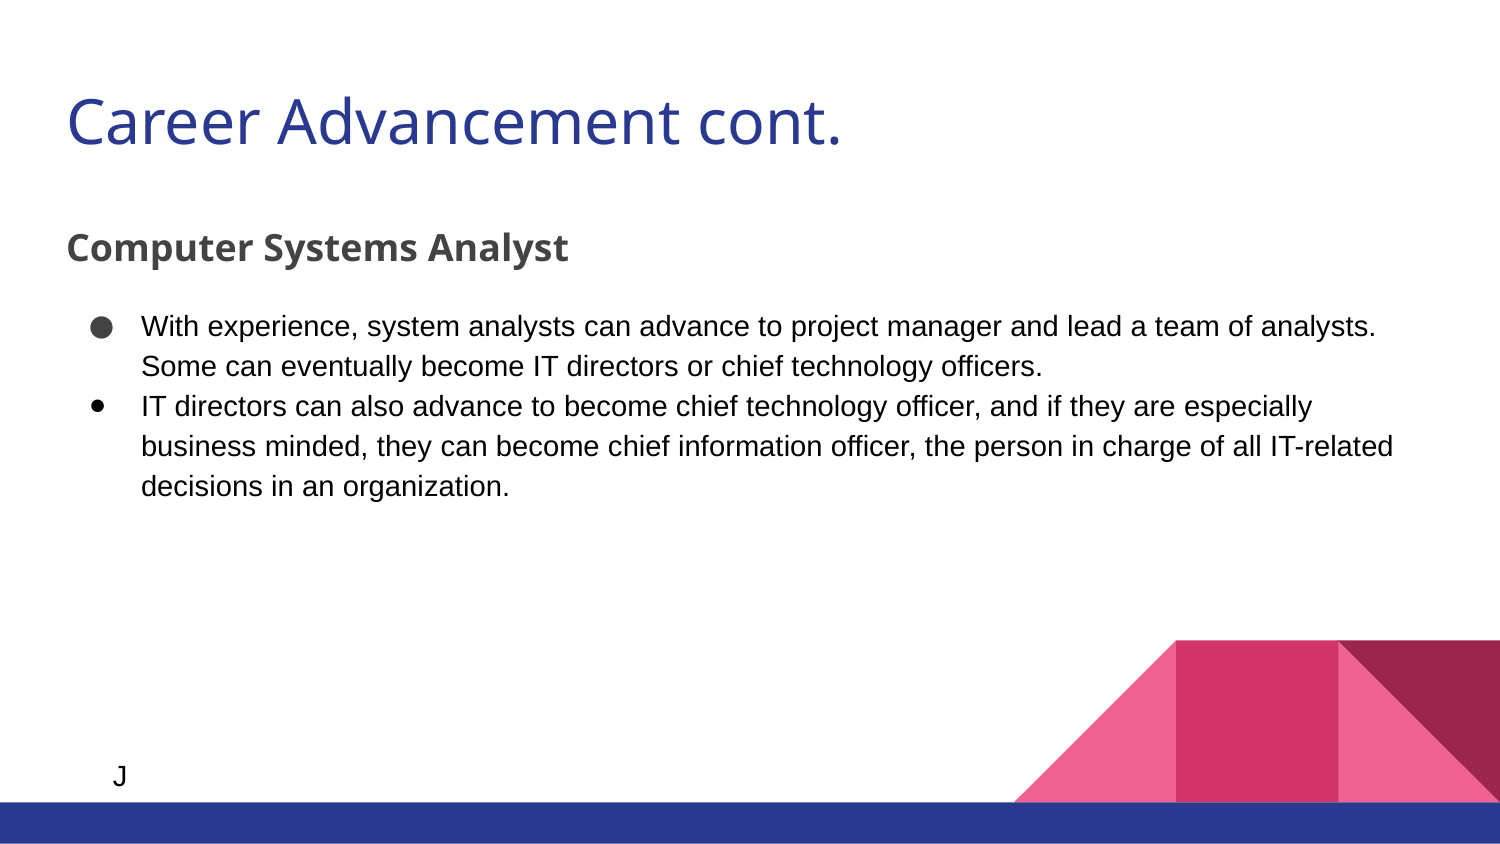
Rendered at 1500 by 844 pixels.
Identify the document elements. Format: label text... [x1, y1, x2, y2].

list Computer Systems Analyst With experience, system analysts can advance to project manager and lead a team of analysts. Some can eventually become IT directors or chief technology officers. IT directors can also advance to become chief technology officer, and if they are especially business minded, they can become chief information officer, the person in charge of all IT-related decisions in an organization. [51, 201, 1449, 750]
text_box J [97, 742, 166, 793]
title Career Advancement cont. [51, 67, 1449, 167]
